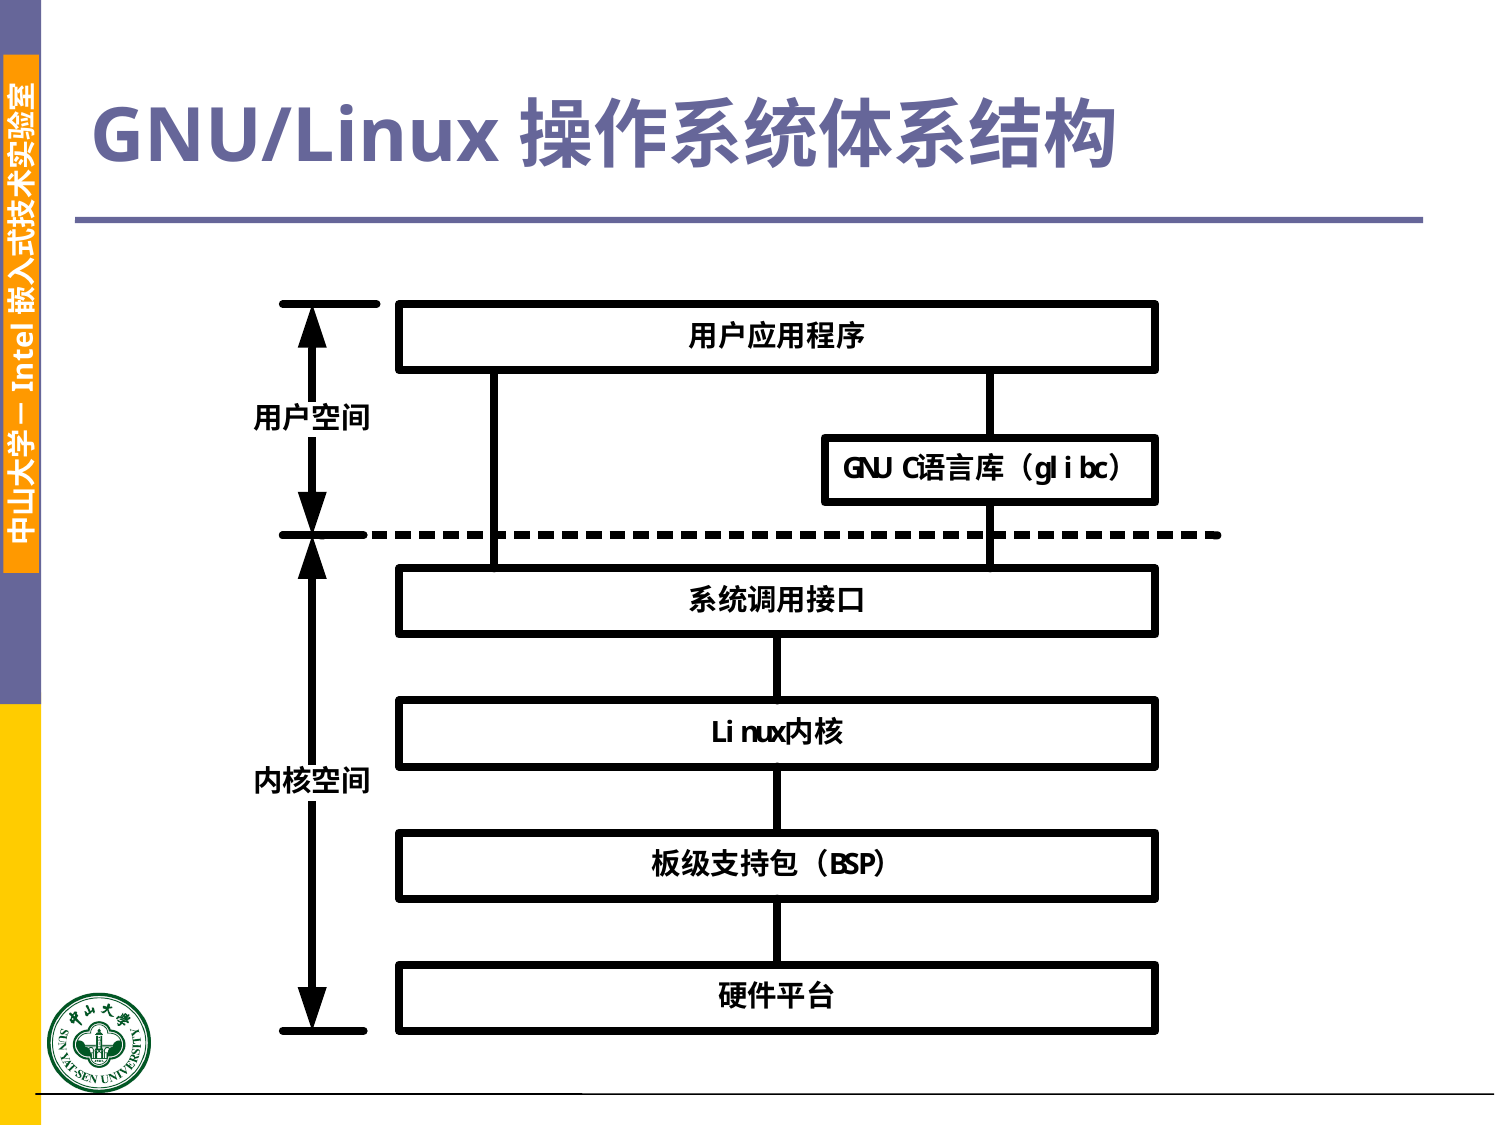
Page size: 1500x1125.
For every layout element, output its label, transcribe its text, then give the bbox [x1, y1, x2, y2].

picture [29, 976, 172, 1105]
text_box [241, 276, 1223, 1059]
title GNU/Linux操作系统体系结构 [75, 42, 1425, 185]
